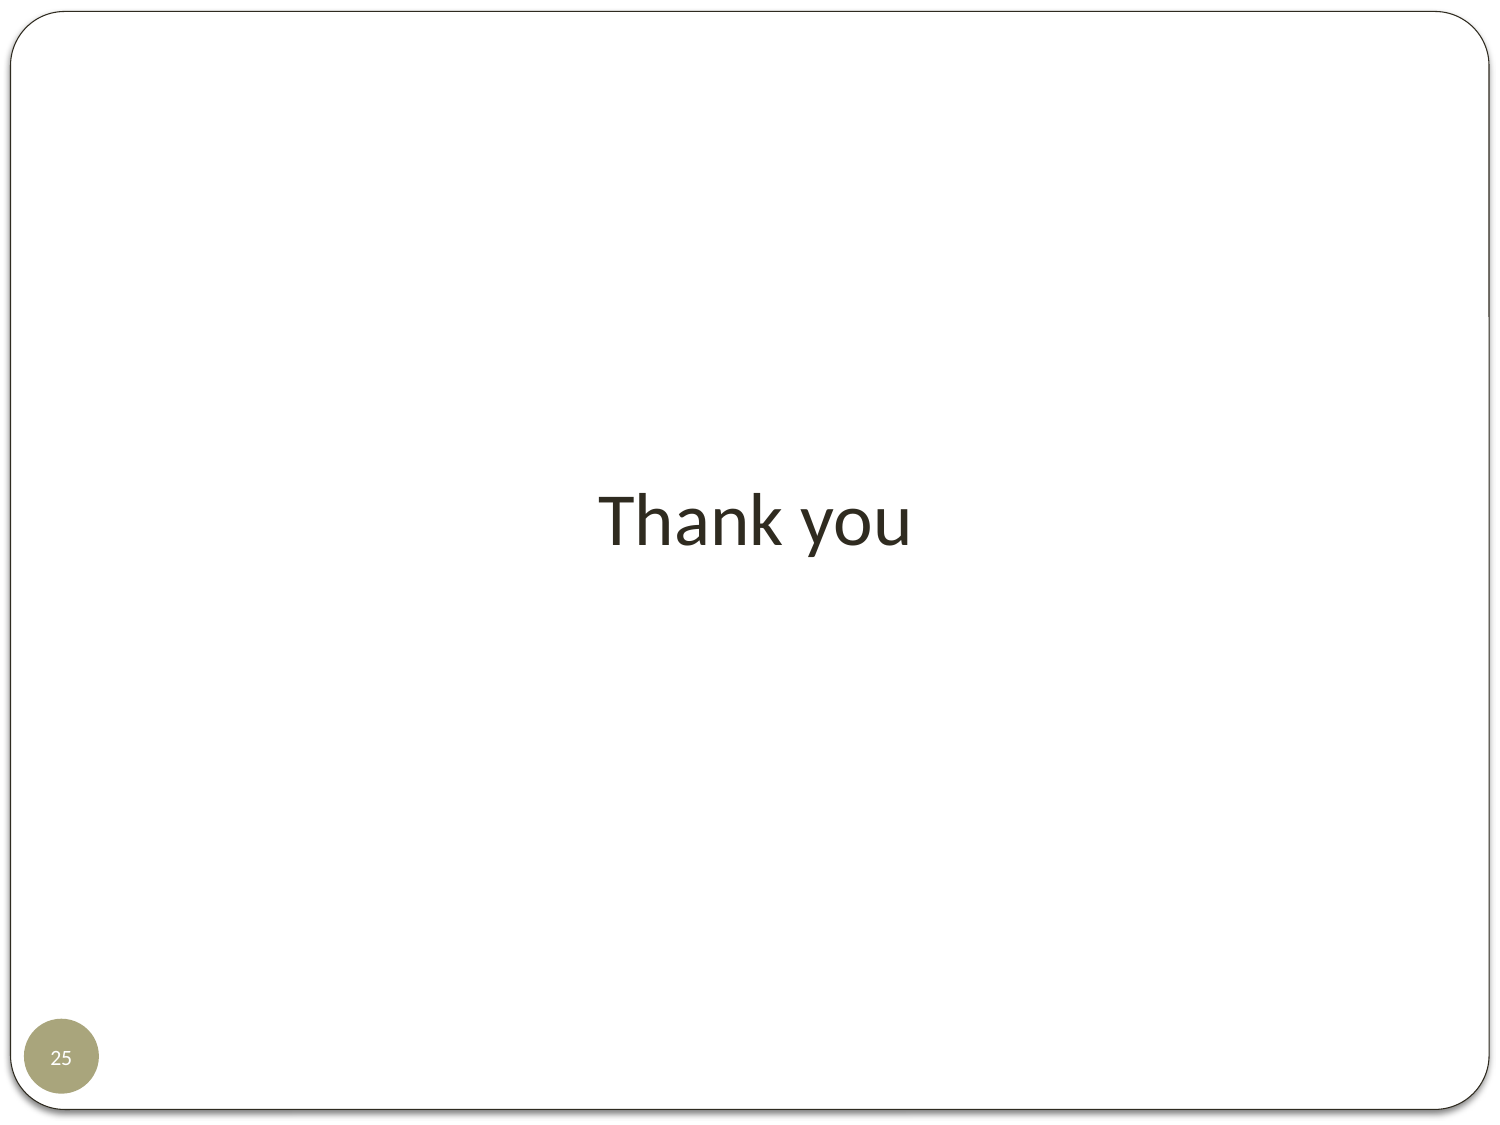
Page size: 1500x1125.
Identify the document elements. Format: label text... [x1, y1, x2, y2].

slide_number 25 [23, 1018, 99, 1094]
text_box Thank you [583, 462, 1221, 568]
